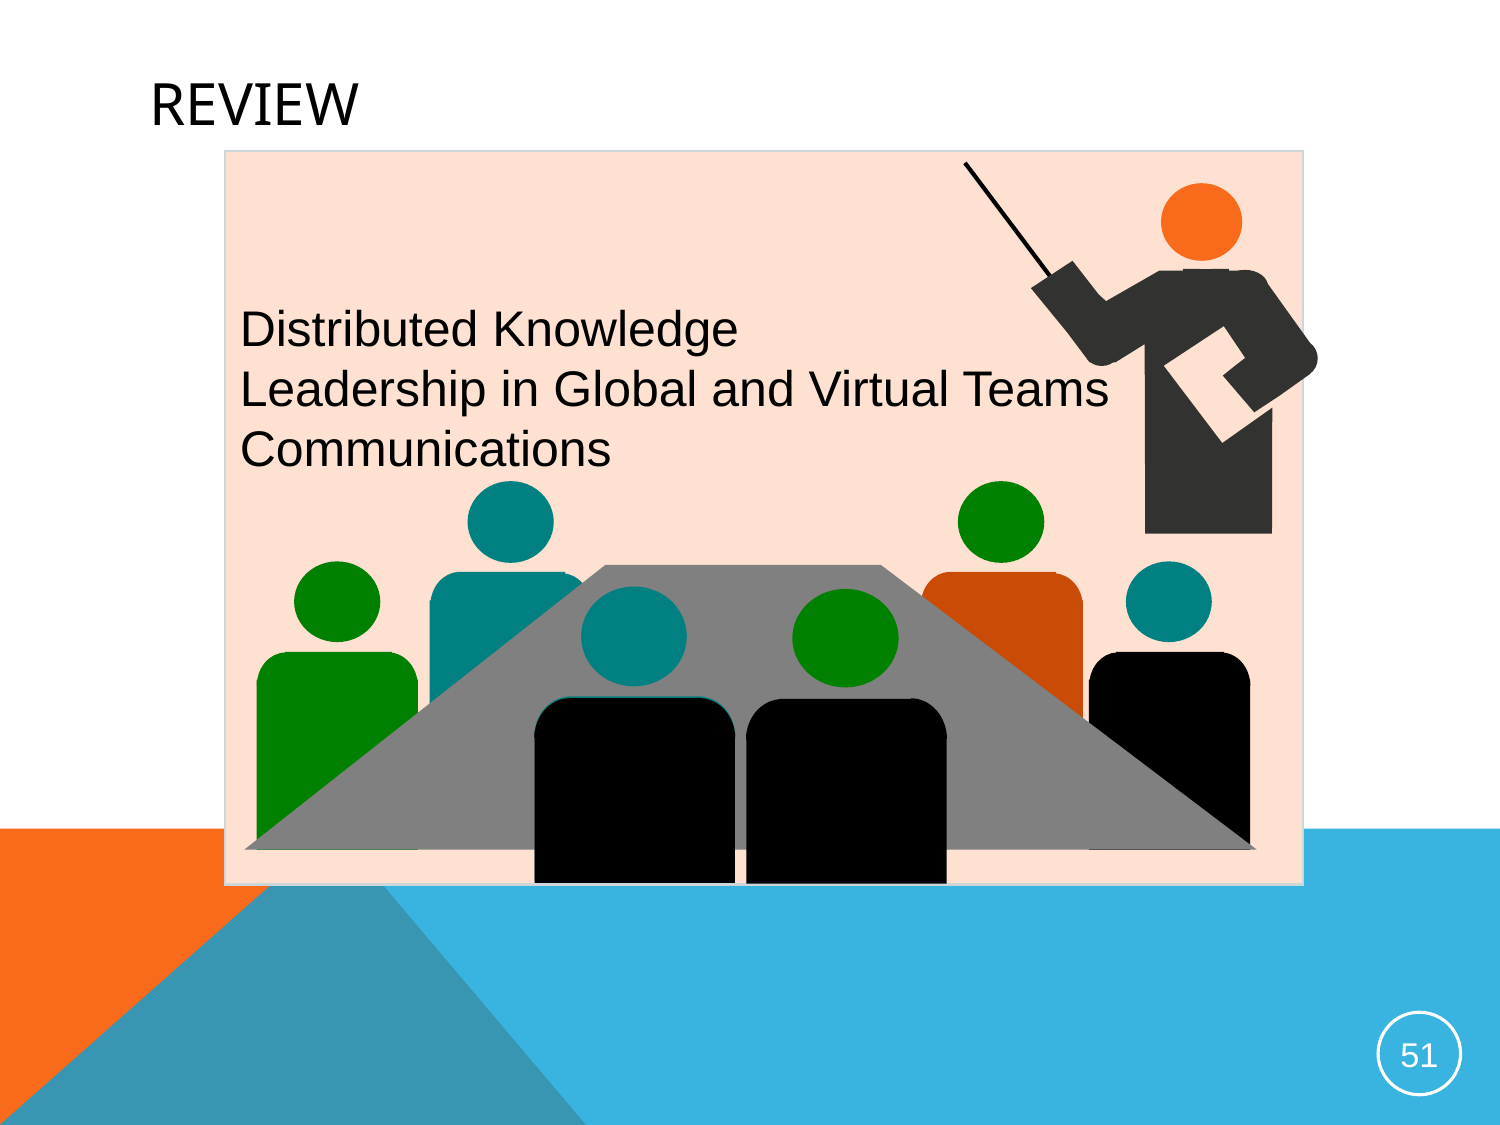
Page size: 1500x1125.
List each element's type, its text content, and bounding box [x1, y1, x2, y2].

text_box Review [134, 59, 1369, 150]
slide_number 51 [1376, 1010, 1463, 1097]
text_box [224, 150, 1319, 885]
